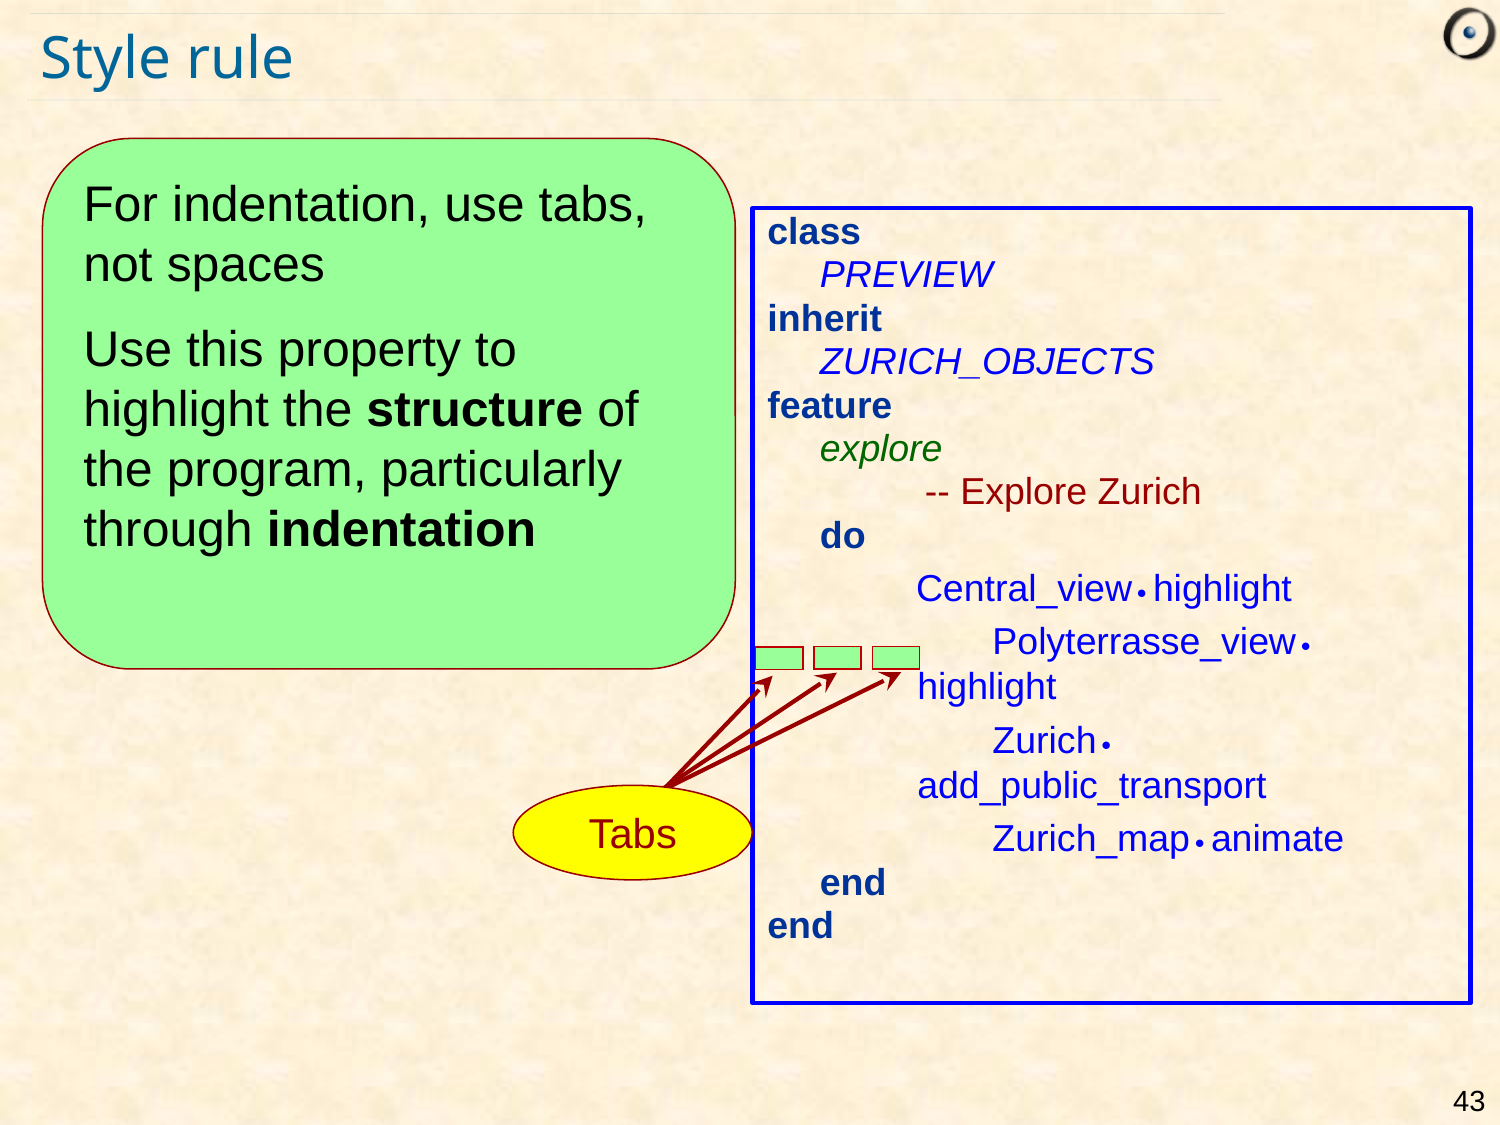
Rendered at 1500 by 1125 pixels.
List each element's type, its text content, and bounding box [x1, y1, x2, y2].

text_box [755, 646, 803, 669]
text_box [663, 672, 838, 789]
text_box [872, 646, 920, 670]
text_box [814, 646, 862, 670]
text_box class PREVIEW inherit ZURICH_OBJECTS feature explore -- Explore Zurich do Central_view  highlight Polyterrasse_view  highlight Zurich  add_public_transport Zurich_map  animate end end [752, 208, 1471, 1004]
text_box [835, 671, 902, 789]
title Style rule [40, 18, 1344, 91]
text_box For indentation, use tabs, not spaces Use this property to highlight the structure of the program, particularly through indentation [42, 138, 736, 669]
text_box Tabs [513, 785, 753, 880]
picture [0, 0, 1500, 1125]
